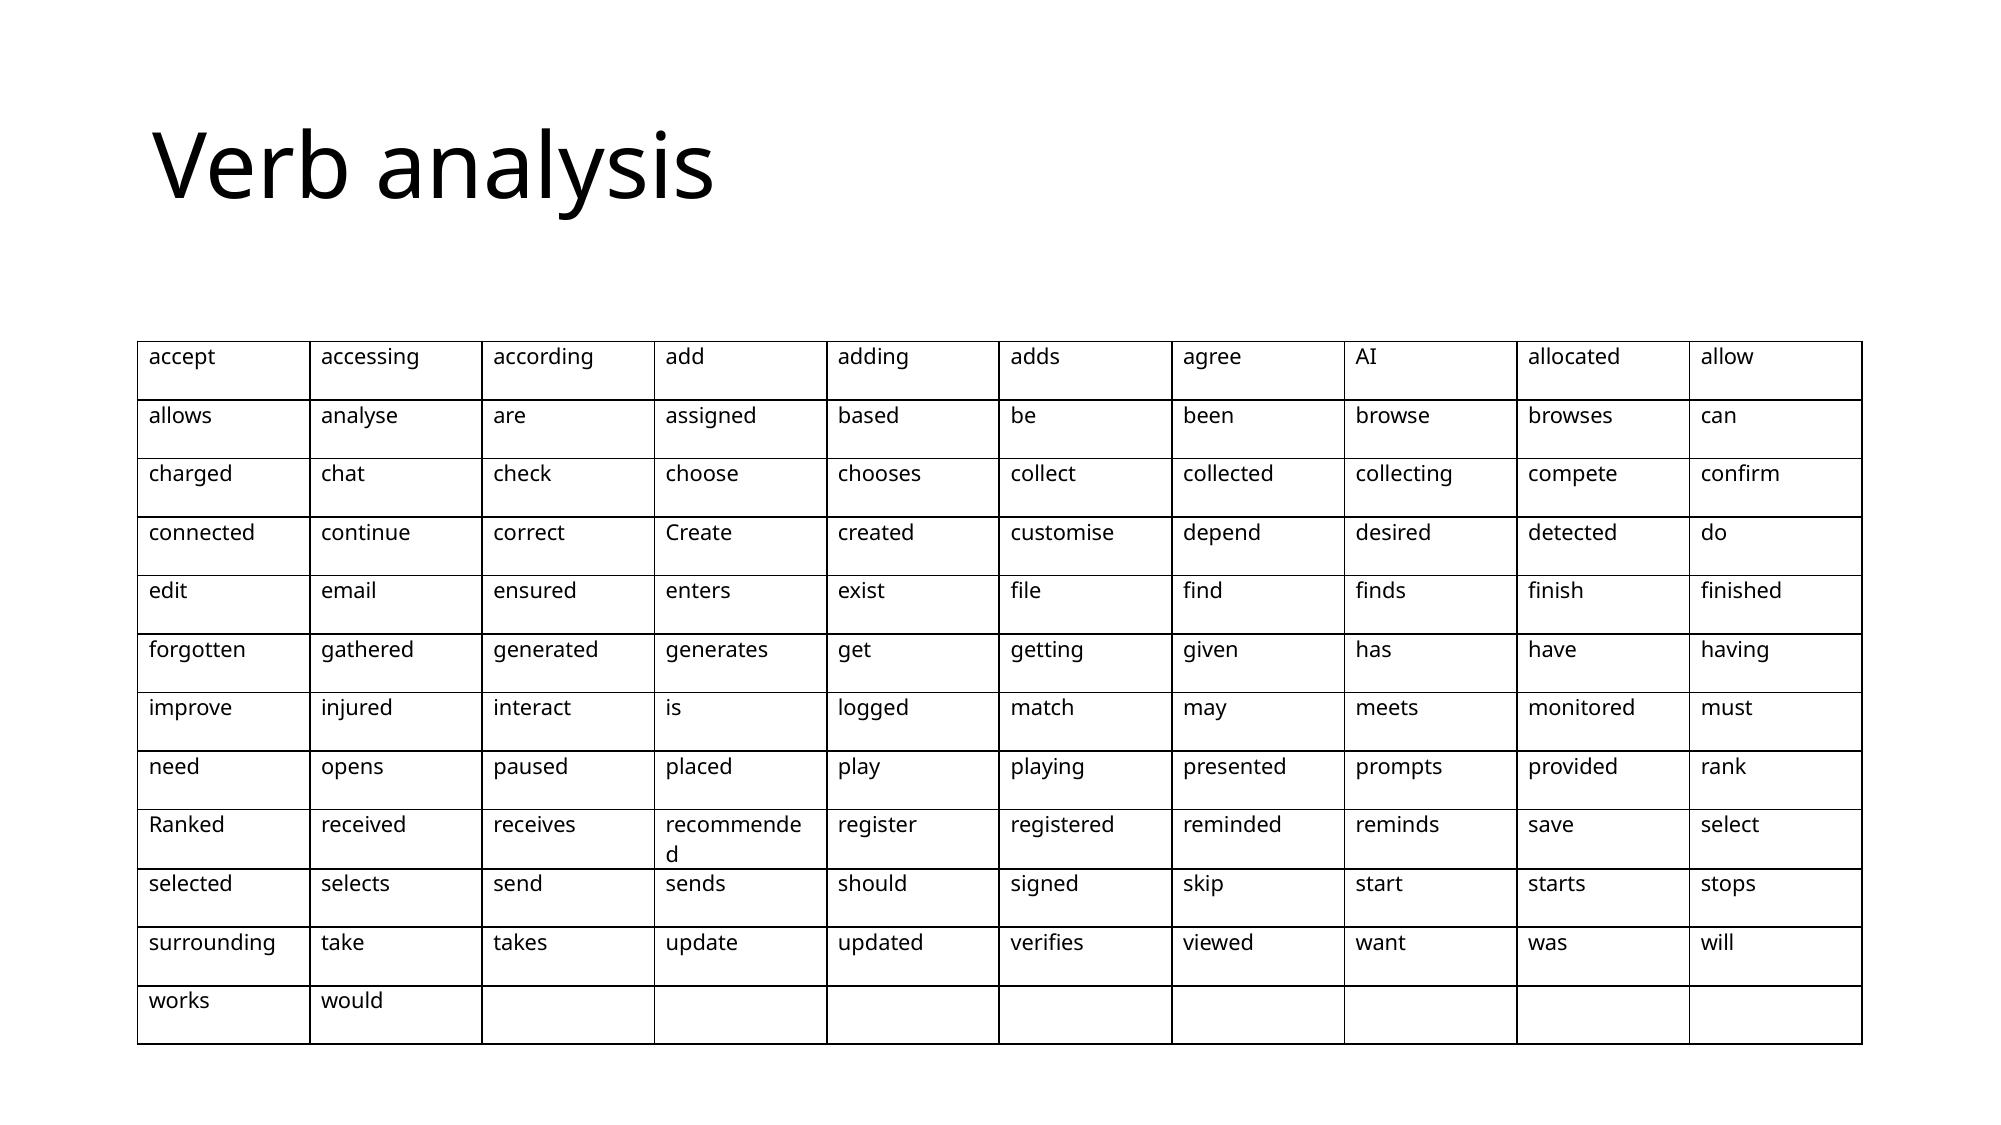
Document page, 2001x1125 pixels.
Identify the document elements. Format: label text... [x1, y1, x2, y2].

table_cell meets [1345, 693, 1516, 750]
table_cell finished [1690, 576, 1861, 633]
table_cell should [828, 870, 998, 926]
table_header accept [138, 342, 309, 399]
table_cell customise [1000, 518, 1171, 575]
table_cell have [1518, 635, 1689, 692]
table_header allow [1690, 342, 1861, 399]
table_cell play [828, 752, 998, 809]
table_cell [828, 987, 998, 1043]
table_cell reminded [1173, 810, 1344, 868]
table_cell stops [1690, 870, 1861, 926]
table_cell registered [1000, 810, 1171, 868]
table_header agree [1173, 342, 1344, 399]
table_header adds [1000, 342, 1171, 399]
table_cell starts [1518, 870, 1689, 926]
table_cell recommended [655, 810, 826, 868]
table_cell was [1518, 928, 1689, 985]
table_cell need [138, 752, 309, 809]
table_cell edit [138, 576, 309, 633]
table_cell match [1000, 693, 1171, 750]
table_cell desired [1345, 518, 1516, 575]
table_cell choose [655, 459, 826, 516]
table_cell would [311, 987, 481, 1043]
table_cell viewed [1173, 928, 1344, 985]
table_cell continue [311, 518, 481, 575]
table_cell improve [138, 693, 309, 750]
table_cell finds [1345, 576, 1516, 633]
table_cell prompts [1345, 752, 1516, 809]
table_cell file [1000, 576, 1171, 633]
table_cell start [1345, 870, 1516, 926]
table_cell gathered [311, 635, 481, 692]
table_cell has [1345, 635, 1516, 692]
table_cell injured [311, 693, 481, 750]
table_cell assigned [655, 401, 826, 458]
table_cell selects [311, 870, 481, 926]
table_cell receives [483, 810, 654, 868]
table_cell may [1173, 693, 1344, 750]
table_cell browse [1345, 401, 1516, 458]
table_header add [655, 342, 826, 399]
table_cell charged [138, 459, 309, 516]
table_cell generated [483, 635, 654, 692]
table_cell reminds [1345, 810, 1516, 868]
table_cell collected [1173, 459, 1344, 516]
table_cell takes [483, 928, 654, 985]
table_cell correct [483, 518, 654, 575]
table_cell detected [1518, 518, 1689, 575]
table_cell analyse [311, 401, 481, 458]
table_cell enters [655, 576, 826, 633]
table_cell based [828, 401, 998, 458]
table_cell skip [1173, 870, 1344, 926]
table_cell do [1690, 518, 1861, 575]
table_cell created [828, 518, 998, 575]
table_cell given [1173, 635, 1344, 692]
table_cell ensured [483, 576, 654, 633]
table_cell be [1000, 401, 1171, 458]
table_cell works [138, 987, 309, 1043]
table_cell must [1690, 693, 1861, 750]
table_cell find [1173, 576, 1344, 633]
table_cell [1345, 987, 1516, 1043]
table_cell monitored [1518, 693, 1689, 750]
table_cell select [1690, 810, 1861, 868]
table_cell collect [1000, 459, 1171, 516]
table_cell save [1518, 810, 1689, 868]
table_cell are [483, 401, 654, 458]
table_cell browses [1518, 401, 1689, 458]
table_cell connected [138, 518, 309, 575]
table_cell collecting [1345, 459, 1516, 516]
table_cell getting [1000, 635, 1171, 692]
table_cell compete [1518, 459, 1689, 516]
table_cell selected [138, 870, 309, 926]
table_header AI [1345, 342, 1516, 399]
table_cell confirm [1690, 459, 1861, 516]
table_header according [483, 342, 654, 399]
table_header accessing [311, 342, 481, 399]
table_cell logged [828, 693, 998, 750]
table_cell interact [483, 693, 654, 750]
table_cell [1173, 987, 1344, 1043]
table_cell updated [828, 928, 998, 985]
table_cell want [1345, 928, 1516, 985]
table_cell received [311, 810, 481, 868]
table_cell Ranked [138, 810, 309, 868]
table_cell will [1690, 928, 1861, 985]
table_cell provided [1518, 752, 1689, 809]
table_cell check [483, 459, 654, 516]
table_cell send [483, 870, 654, 926]
table_cell take [311, 928, 481, 985]
table_cell register [828, 810, 998, 868]
title Verb analysis [137, 59, 1863, 278]
table_cell surrounding [138, 928, 309, 985]
table_header adding [828, 342, 998, 399]
table_cell forgotten [138, 635, 309, 692]
table_cell paused [483, 752, 654, 809]
table_cell generates [655, 635, 826, 692]
table_cell having [1690, 635, 1861, 692]
table_cell been [1173, 401, 1344, 458]
table_cell [1690, 987, 1861, 1043]
table_cell email [311, 576, 481, 633]
table_cell playing [1000, 752, 1171, 809]
table_cell chat [311, 459, 481, 516]
table_cell [655, 987, 826, 1043]
table_header allocated [1518, 342, 1689, 399]
table_cell update [655, 928, 826, 985]
table_cell allows [138, 401, 309, 458]
table_cell Create [655, 518, 826, 575]
table_cell is [655, 693, 826, 750]
table_cell finish [1518, 576, 1689, 633]
table_cell can [1690, 401, 1861, 458]
table_cell opens [311, 752, 481, 809]
table_cell depend [1173, 518, 1344, 575]
table_cell chooses [828, 459, 998, 516]
table_cell verifies [1000, 928, 1171, 985]
table_cell rank [1690, 752, 1861, 809]
table_cell signed [1000, 870, 1171, 926]
table_cell get [828, 635, 998, 692]
table_cell [1518, 987, 1689, 1043]
table_cell [483, 987, 654, 1043]
table_cell placed [655, 752, 826, 809]
table_cell presented [1173, 752, 1344, 809]
table_cell sends [655, 870, 826, 926]
table_cell [1000, 987, 1171, 1043]
table_cell exist [828, 576, 998, 633]
